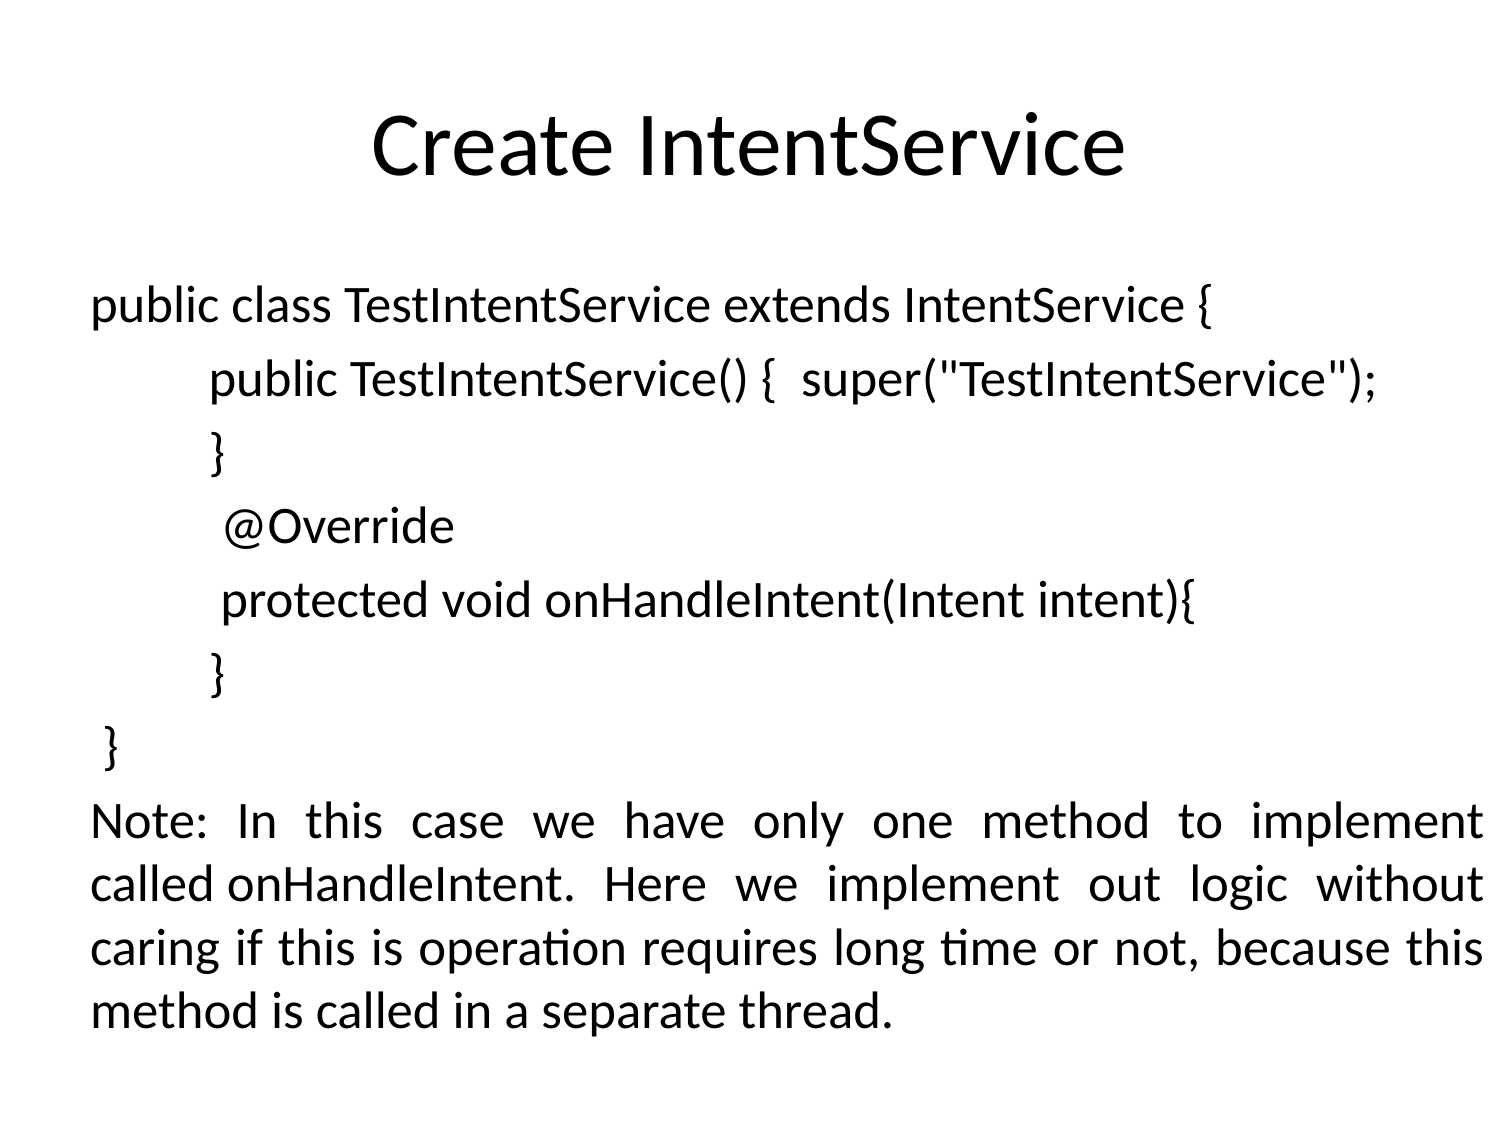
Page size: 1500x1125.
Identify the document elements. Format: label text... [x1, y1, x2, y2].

list public class TestIntentService extends IntentService { public TestIntentService() { super("TestIntentService"); } @Override protected void onHandleIntent(Intent intent){ } } Note: In this case we have only one method to implement called onHandleIntent. Here we implement out logic without caring if this is operation requires long time or not, because this method is called in a separate thread. [75, 262, 1500, 1059]
title Create IntentService [75, 45, 1425, 233]
